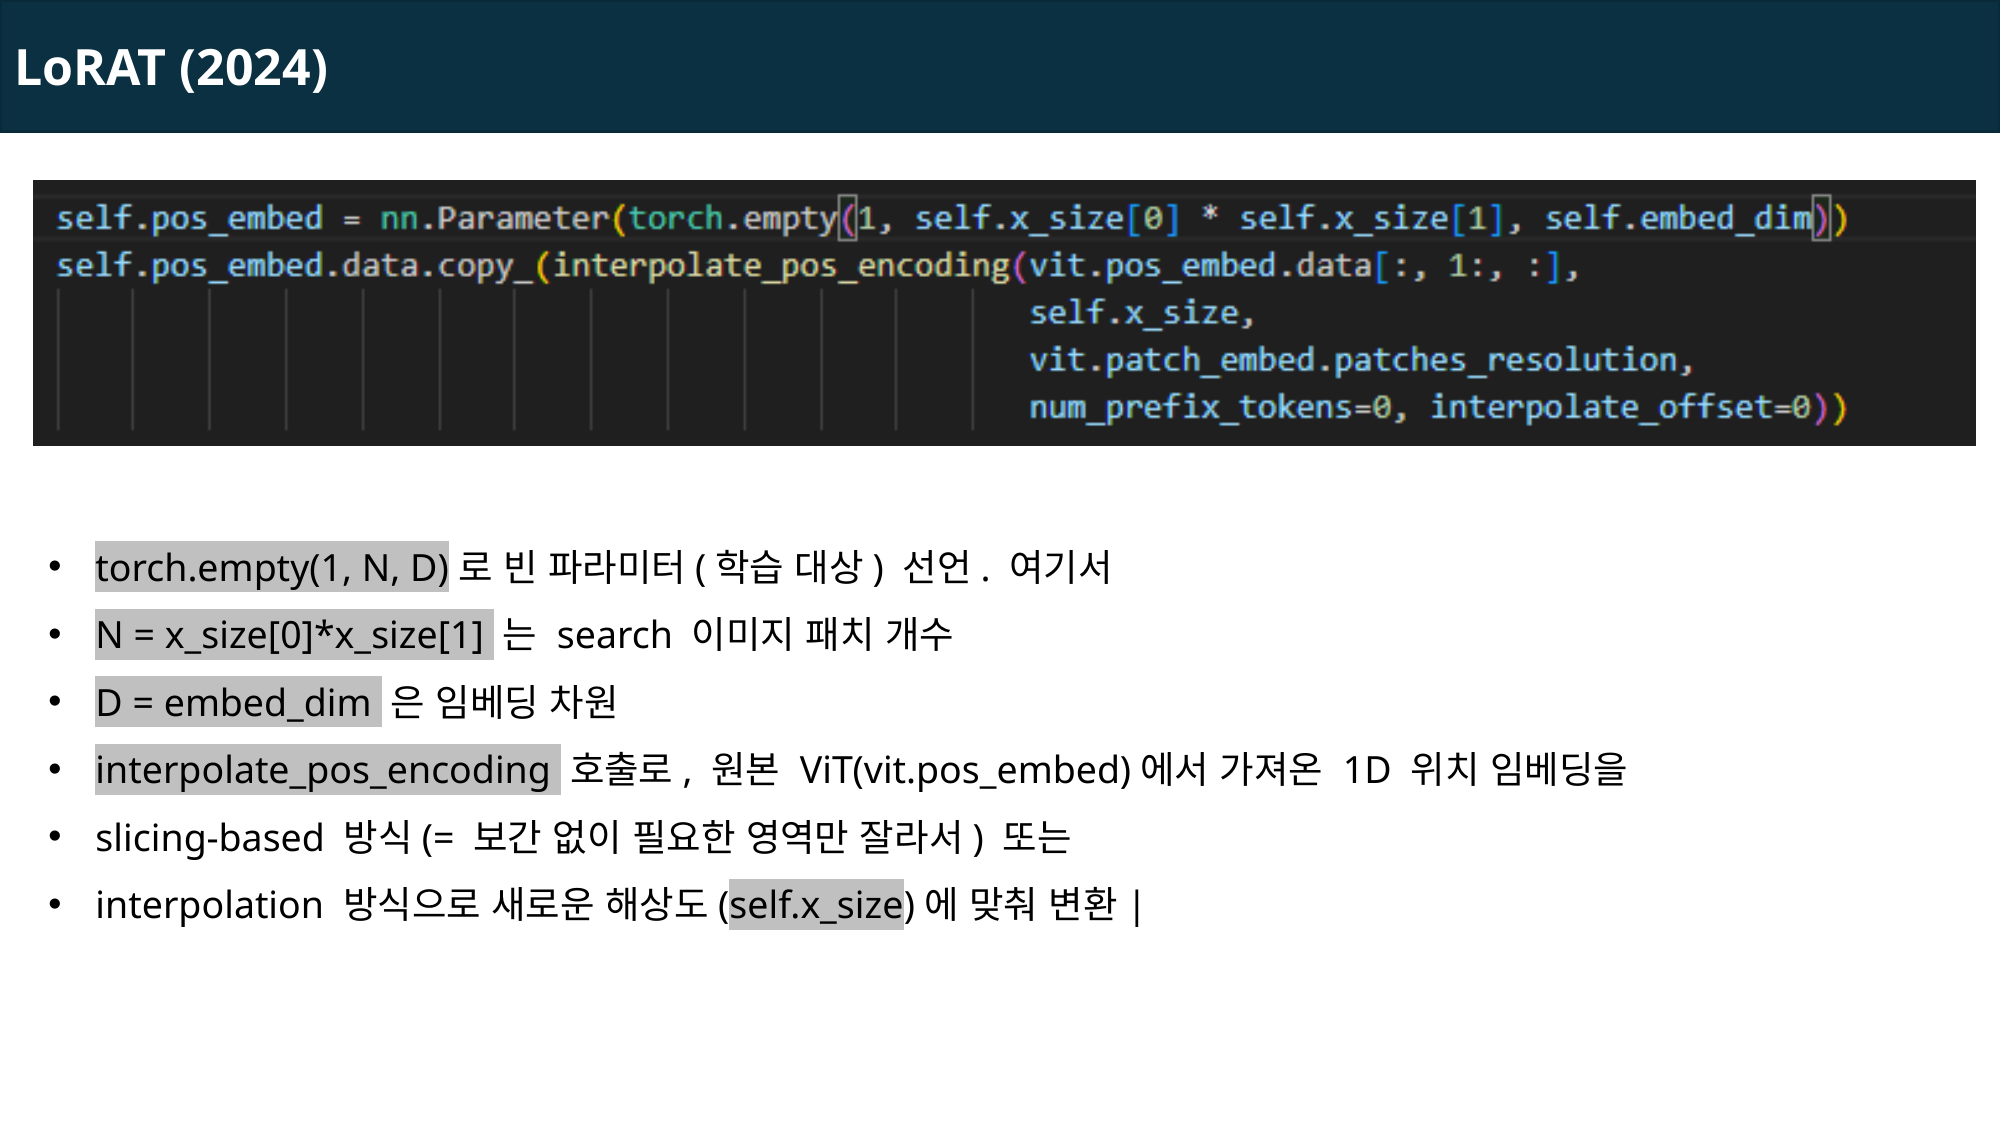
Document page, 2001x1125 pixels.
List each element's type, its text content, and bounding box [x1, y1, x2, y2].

picture [33, 179, 1977, 446]
text_box LoRAT (2024) [0, 0, 2000, 133]
text_box torch.empty(1, N, D)로 빈 파라미터(학습 대상) 선언. 여기서 N = x_size[0]*x_size[1] 는 search 이미지 패치 개수 D = embed_dim 은 임베딩 차원 interpolate_pos_encoding 호출로, 원본 ViT(vit.pos_embed)에서 가져온 1D 위치 임베딩을 slicing-based 방식(= 보간 없이 필요한 영역만 잘라서) 또는 interpolation 방식으로 새로운 해상도(self.x_size)에 맞춰 변환| [33, 513, 1893, 934]
